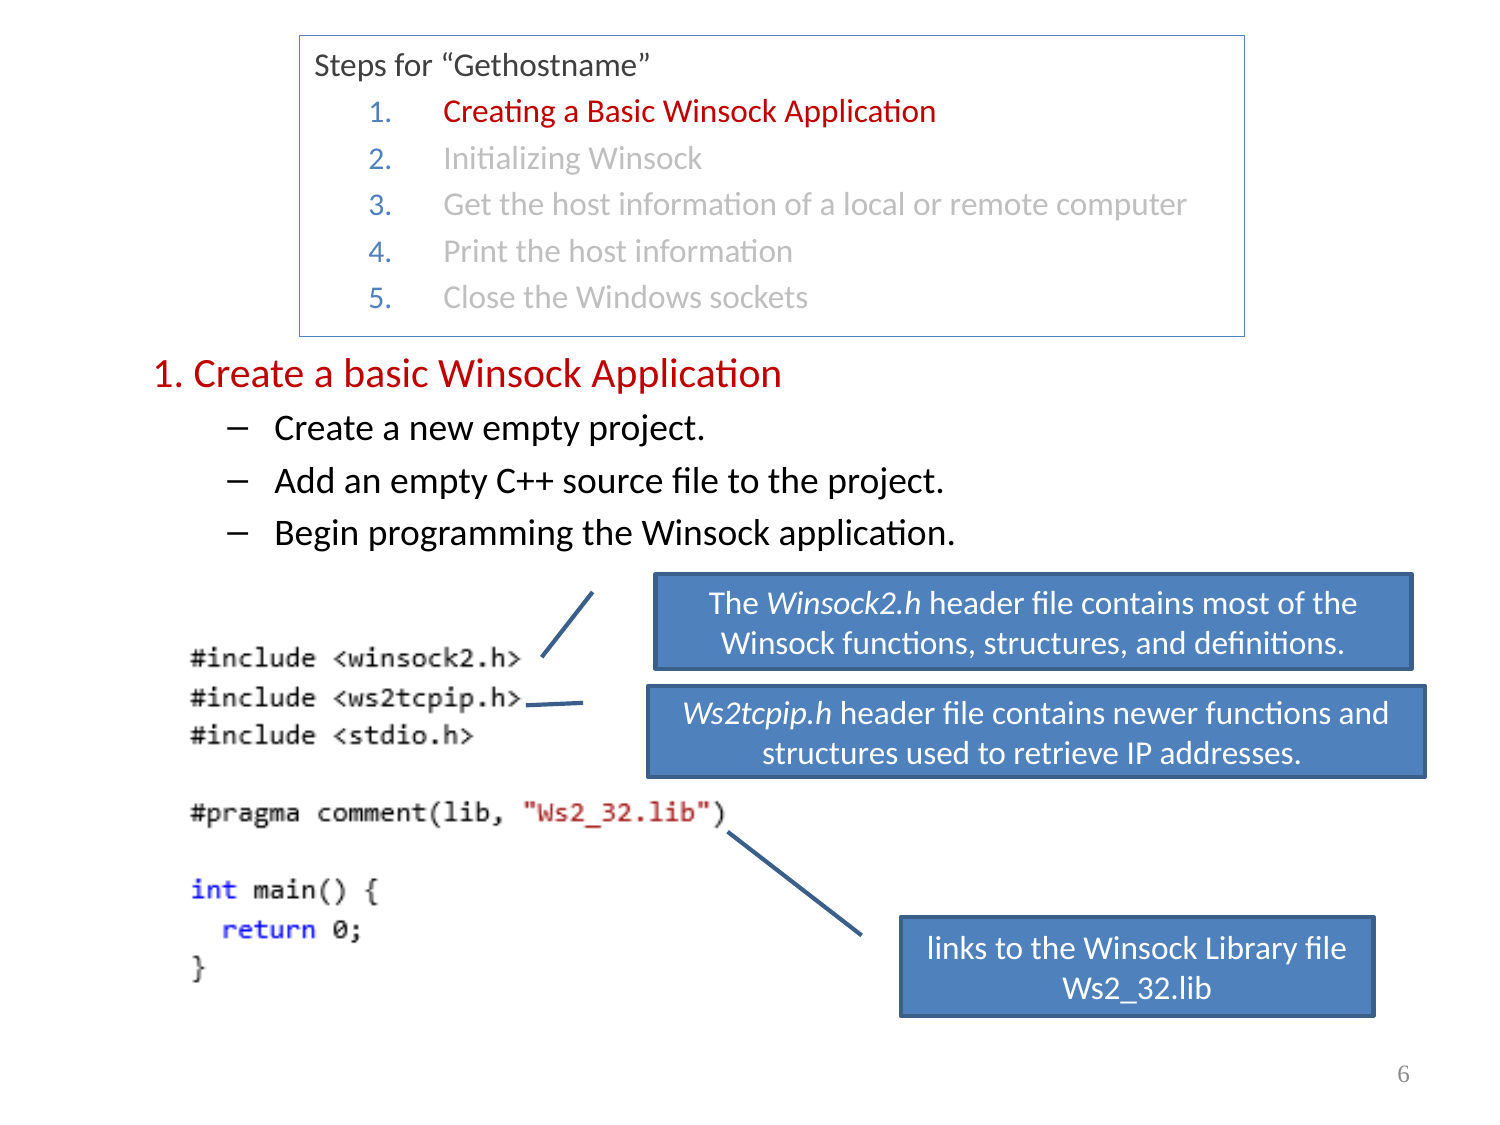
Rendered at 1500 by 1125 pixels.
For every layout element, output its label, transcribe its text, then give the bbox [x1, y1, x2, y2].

text_box links to the Winsock Library file Ws2_32.lib [899, 915, 1376, 1018]
text_box Steps for “Gethostname” Creating a Basic Winsock Application Initializing Winsock Get the host information of a local or remote computer Print the host information Close the Windows sockets [299, 35, 1245, 337]
text_box The Winsock2.h header file contains most of the Winsock functions, structures, and definitions. [653, 572, 1414, 671]
list 1. Create a basic Winsock Application Create a new empty project. Add an empty C++ source file to the project. Begin programming the Winsock application. [137, 338, 1363, 983]
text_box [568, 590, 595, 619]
picture [160, 621, 774, 1017]
text_box Ws2tcpip.h header file contains newer functions and structures used to retrieve IP addresses. [777, 684, 1427, 779]
slide_number 6 [1074, 1042, 1425, 1103]
text_box links to the Winsock Library file Ws2_32.lib [777, 867, 863, 938]
